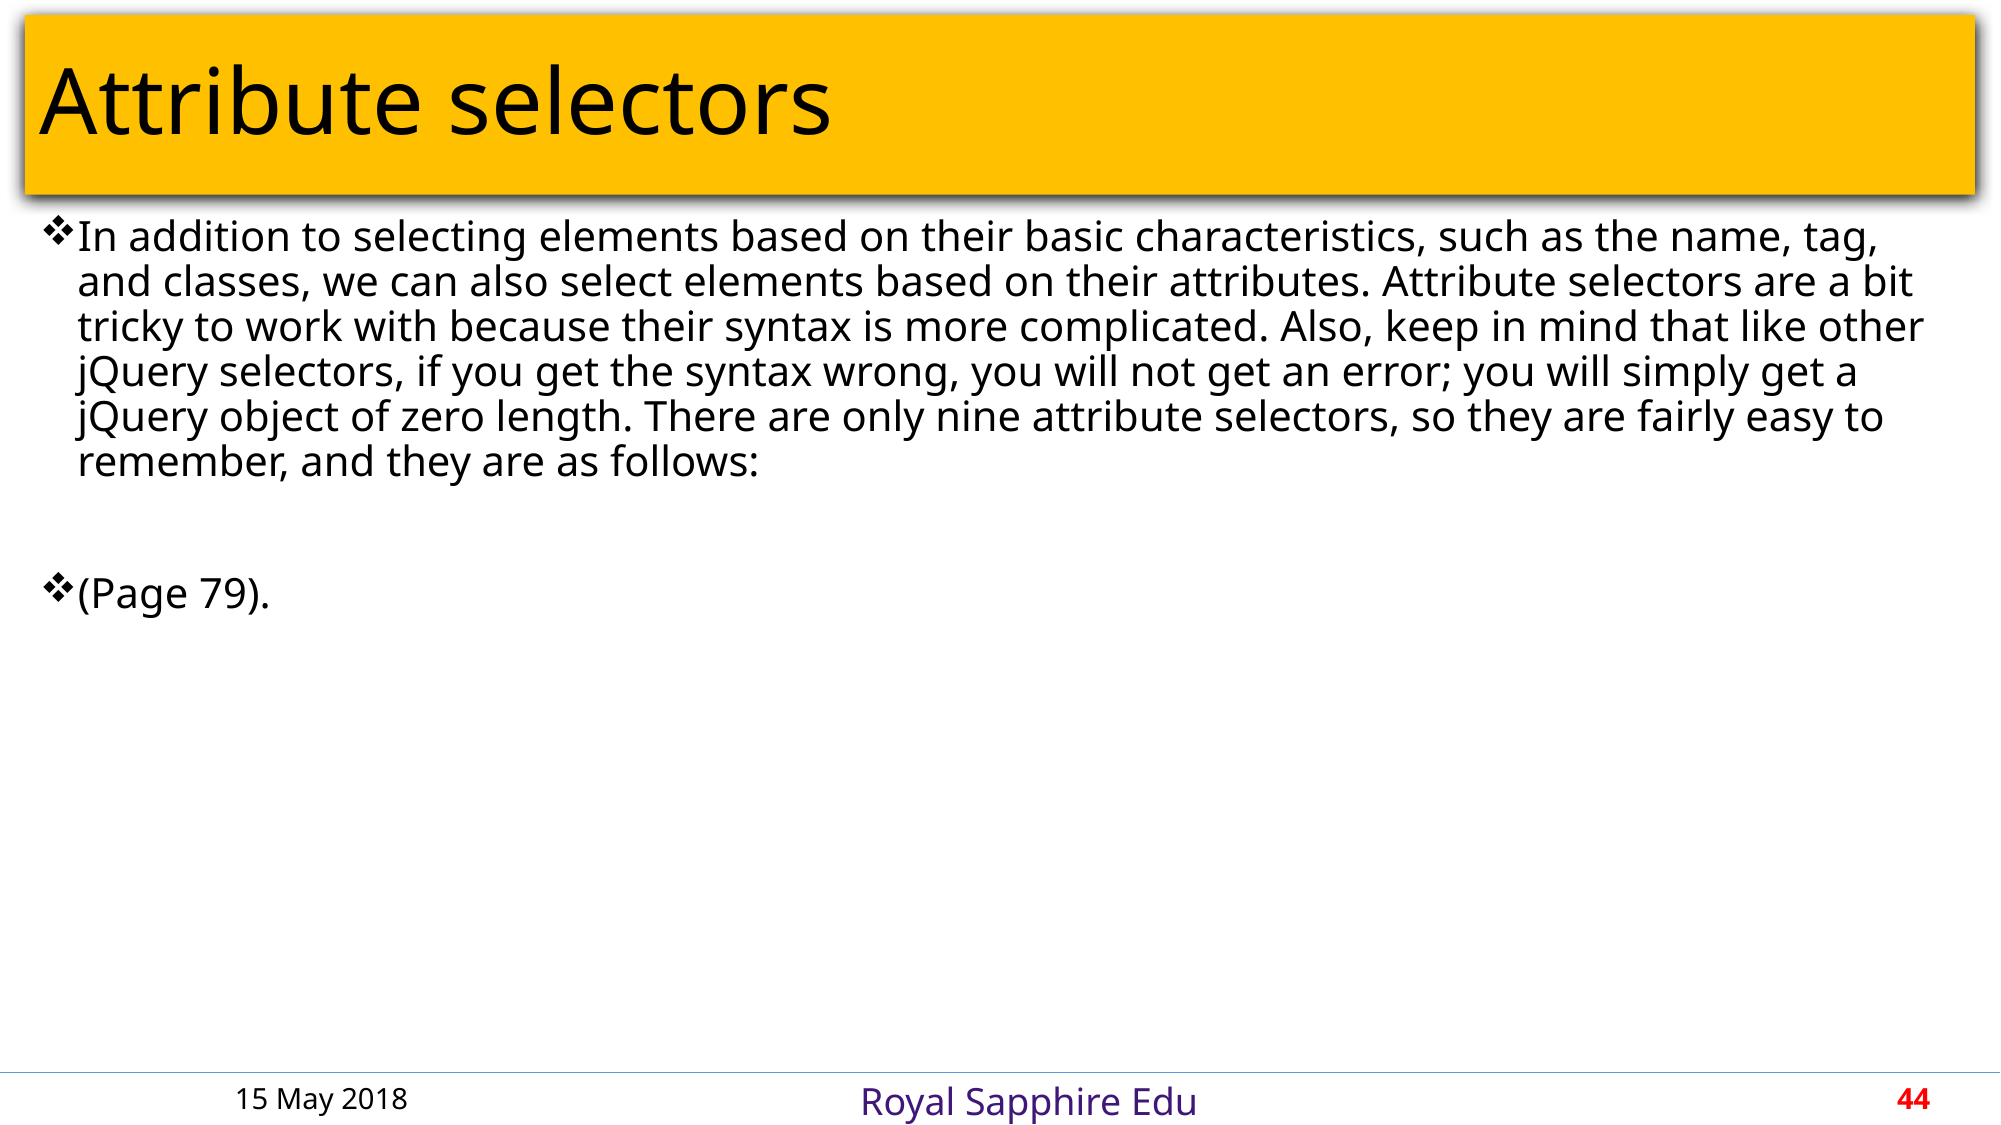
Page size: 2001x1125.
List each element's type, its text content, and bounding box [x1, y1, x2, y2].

list In addition to selecting elements based on their basic characteristics, such as the name, tag, and classes, we can also select elements based on their attributes. Attribute selectors are a bit tricky to work with because their syntax is more complicated. Also, keep in mind that like other jQuery selectors, if you get the syntax wrong, you will not get an error; you will simply get a jQuery object of zero length. There are only nine attribute selectors, so they are fairly easy to remember, and they are as follows: (Page 79). [24, 208, 1975, 1063]
slide_number 44 [1495, 1072, 1946, 1115]
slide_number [220, 1072, 671, 1115]
title Attribute selectors [24, 14, 1975, 195]
